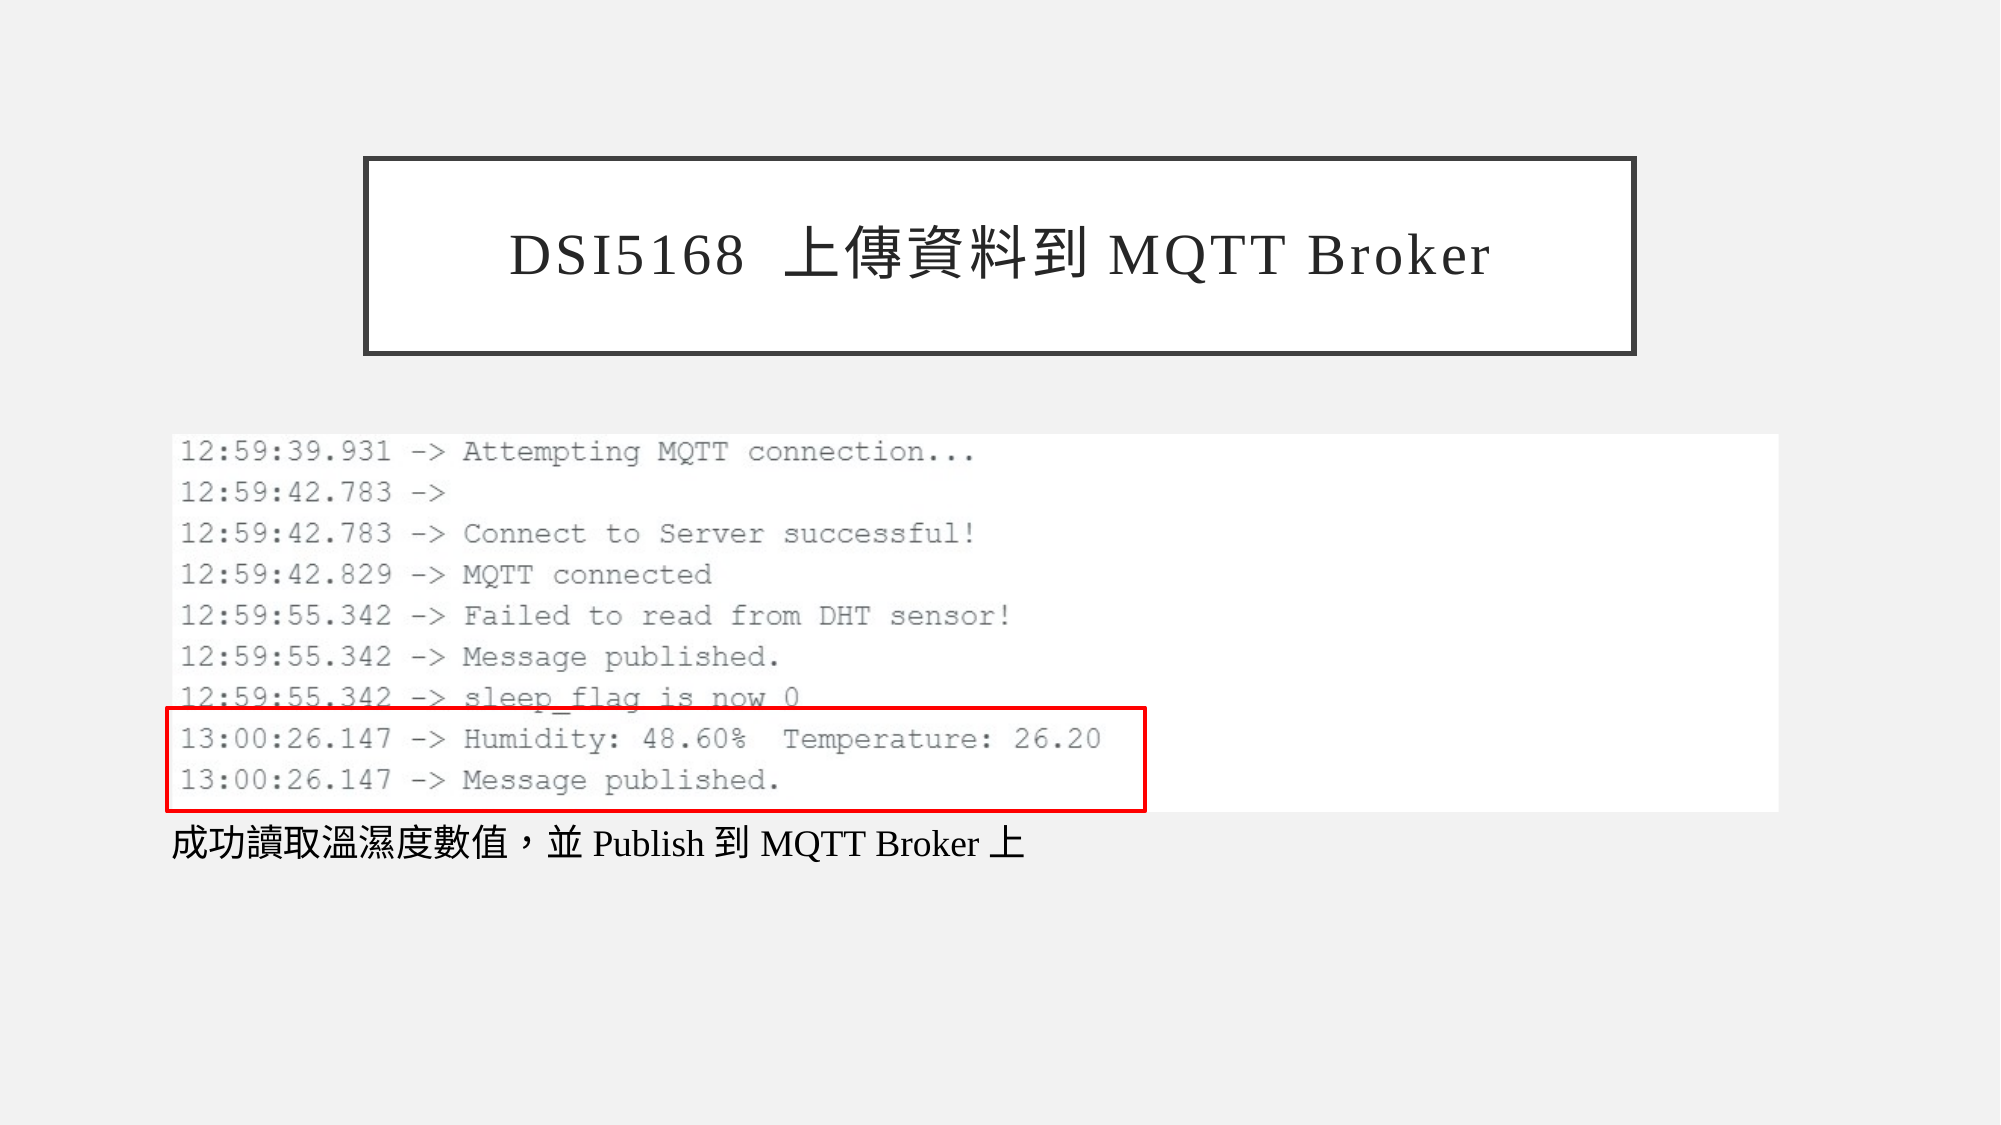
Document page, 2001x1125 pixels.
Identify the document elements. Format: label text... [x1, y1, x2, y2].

title DSI5168 上傳資料到MQTT Broker [363, 156, 1637, 356]
text_box [166, 707, 172, 811]
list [172, 434, 1779, 812]
text_box 成功讀取溫濕度數值，並Publish到MQTT Broker上 [156, 811, 1041, 871]
